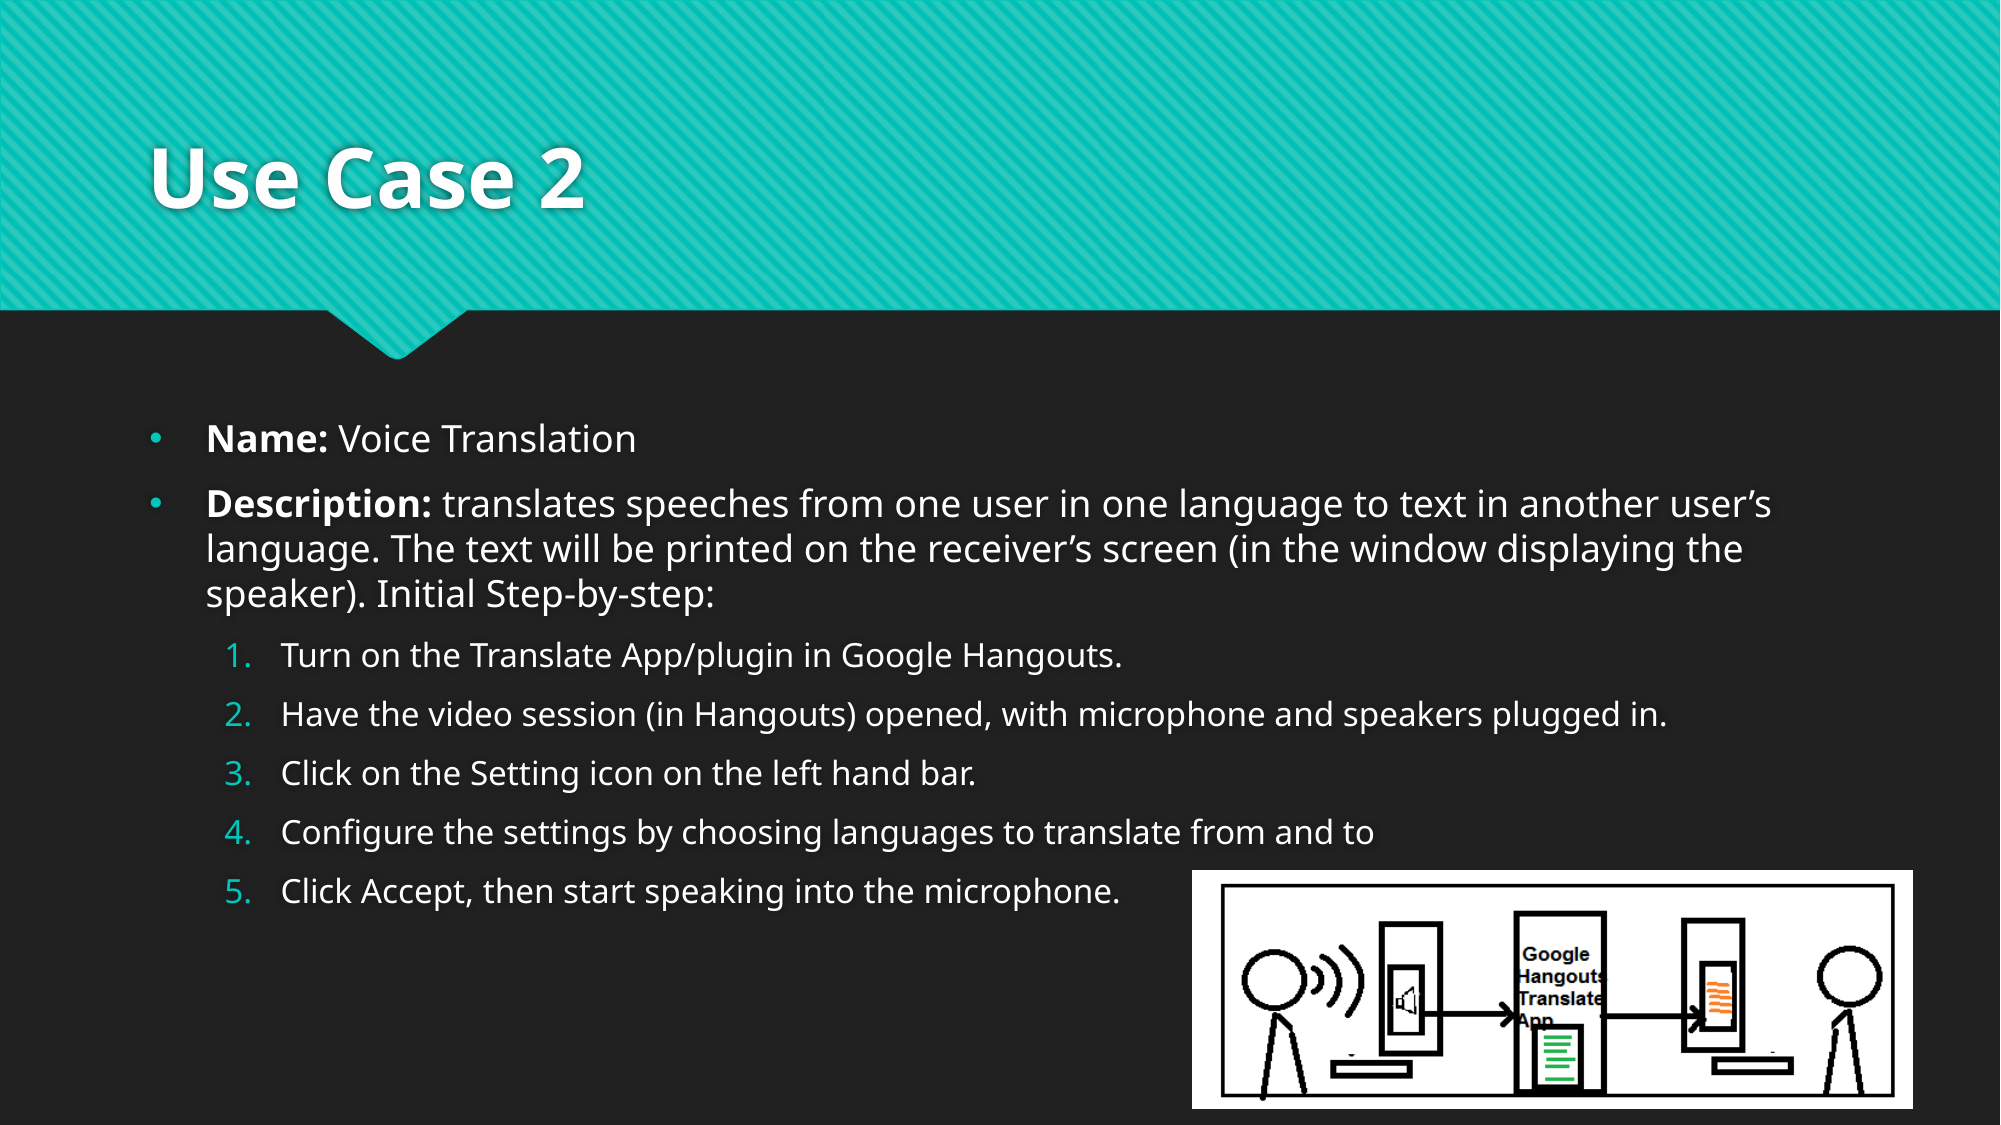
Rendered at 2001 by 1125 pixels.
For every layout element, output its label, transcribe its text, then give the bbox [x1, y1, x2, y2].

list Name: Voice Translation Description: translates speeches from one user in one language to text in another user’s language. The text will be printed on the receiver’s screen (in the window displaying the speaker). Initial Step-by-step: Turn on the Translate App/plugin in Google Hangouts. Have the video session (in Hangouts) opened, with microphone and speakers plugged in. Click on the Setting icon on the left hand bar. Configure the settings by choosing languages to translate from and to Click Accept, then start speaking into the microphone. [134, 364, 1866, 962]
title Use Case 2 [132, 73, 1868, 233]
picture [1192, 870, 1913, 1110]
